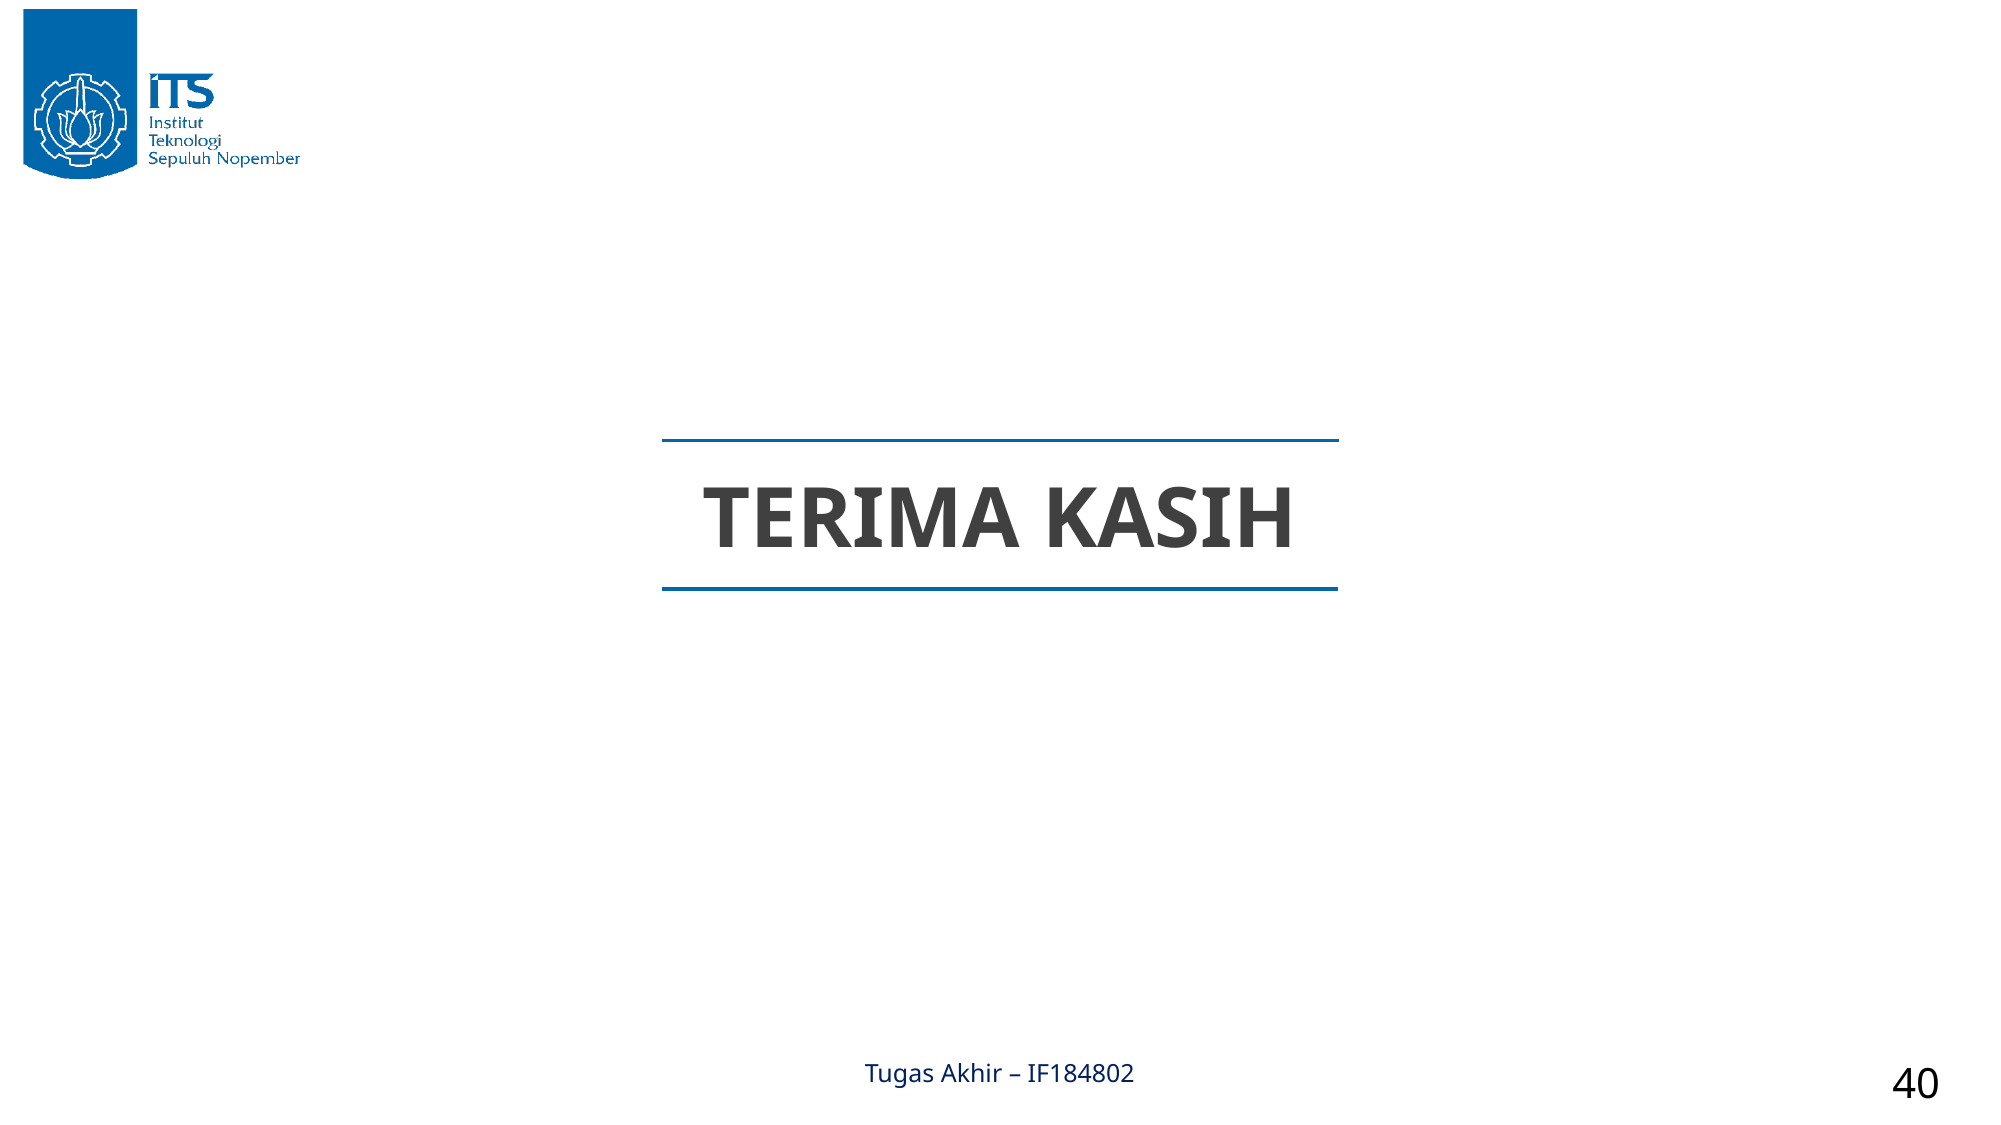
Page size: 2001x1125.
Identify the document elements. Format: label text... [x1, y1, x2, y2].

slide_number 40 [1505, 1055, 1956, 1116]
picture [13, 0, 308, 189]
footer Tugas Akhir – IF184802 [662, 1042, 1338, 1103]
text_box TERIMA KASIH [249, 420, 1750, 621]
